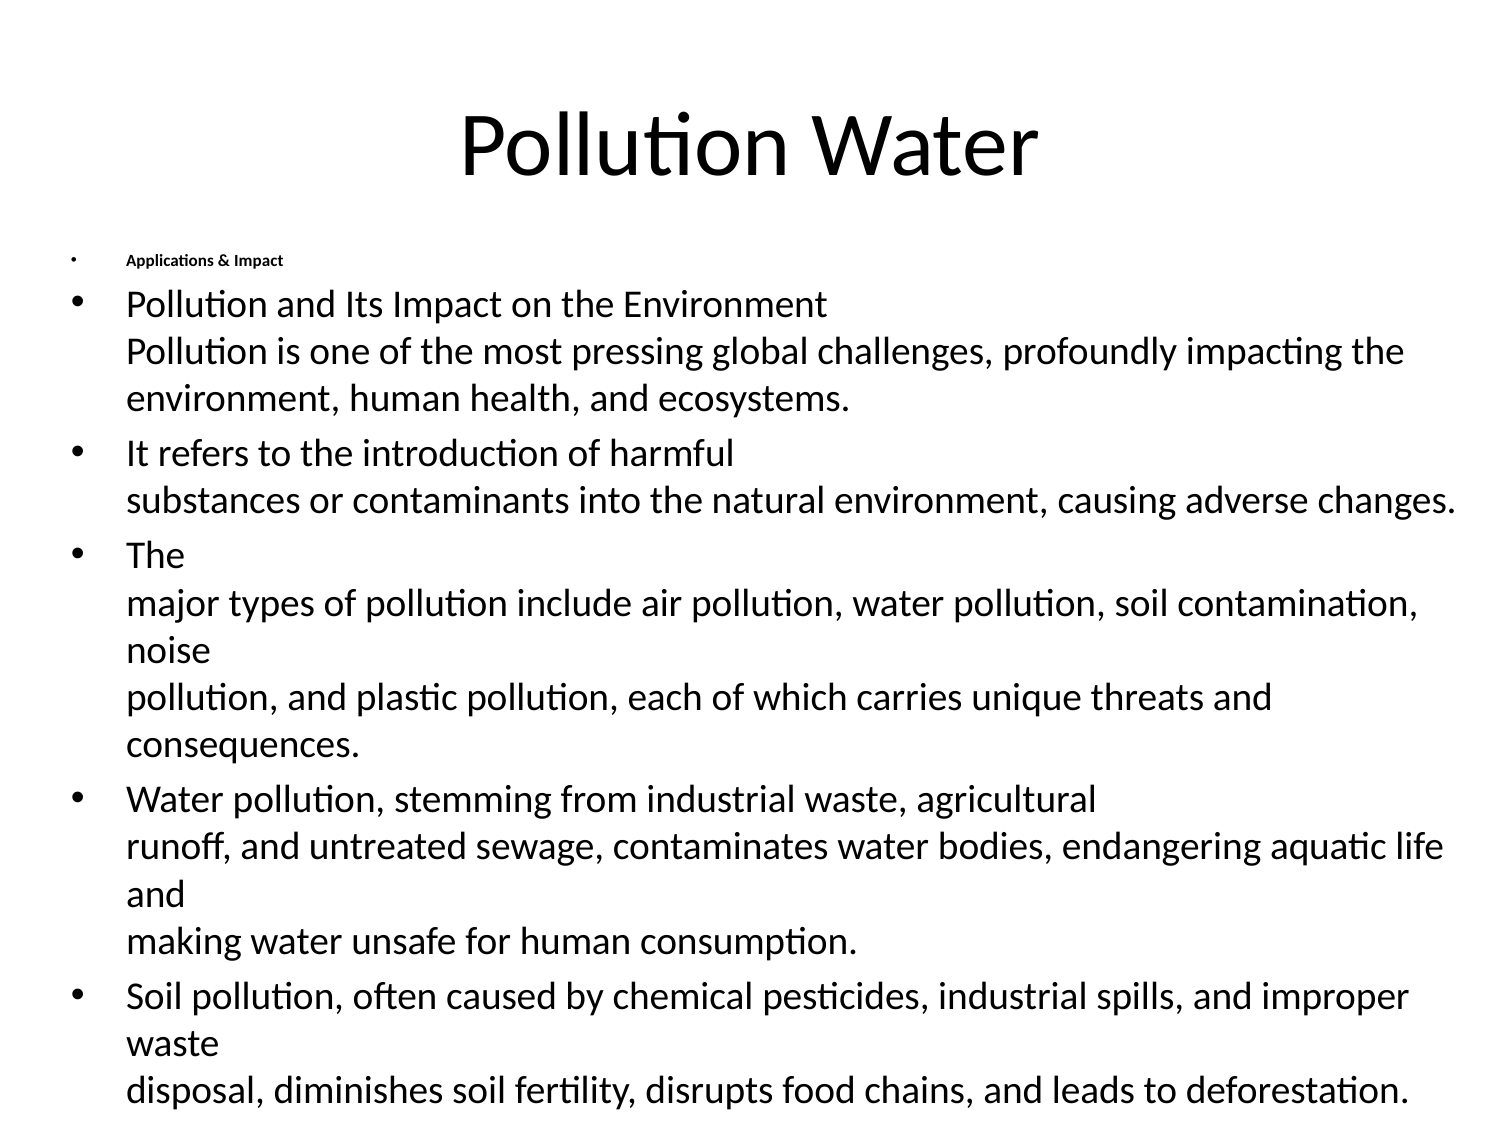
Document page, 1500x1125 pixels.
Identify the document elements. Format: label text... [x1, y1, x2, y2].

title Pollution Water [75, 45, 1425, 191]
list Applications & Impact Pollution and Its Impact on the Environment Pollution is one of the most pressing global challenges, profoundly impacting the environment, human health, and ecosystems. It refers to the introduction of harmful substances or contaminants into the natural environment, causing adverse changes. The major types of pollution include air pollution, water pollution, soil contamination, noise pollution, and plastic pollution, each of which carries unique threats and consequences. Water pollution, stemming from industrial waste, agricultural runoff, and untreated sewage, contaminates water bodies, endangering aquatic life and making water unsafe for human consumption. Soil pollution, often caused by chemical pesticides, industrial spills, and improper waste disposal, diminishes soil fertility, disrupts food chains, and leads to deforestation. [55, 191, 1500, 1125]
